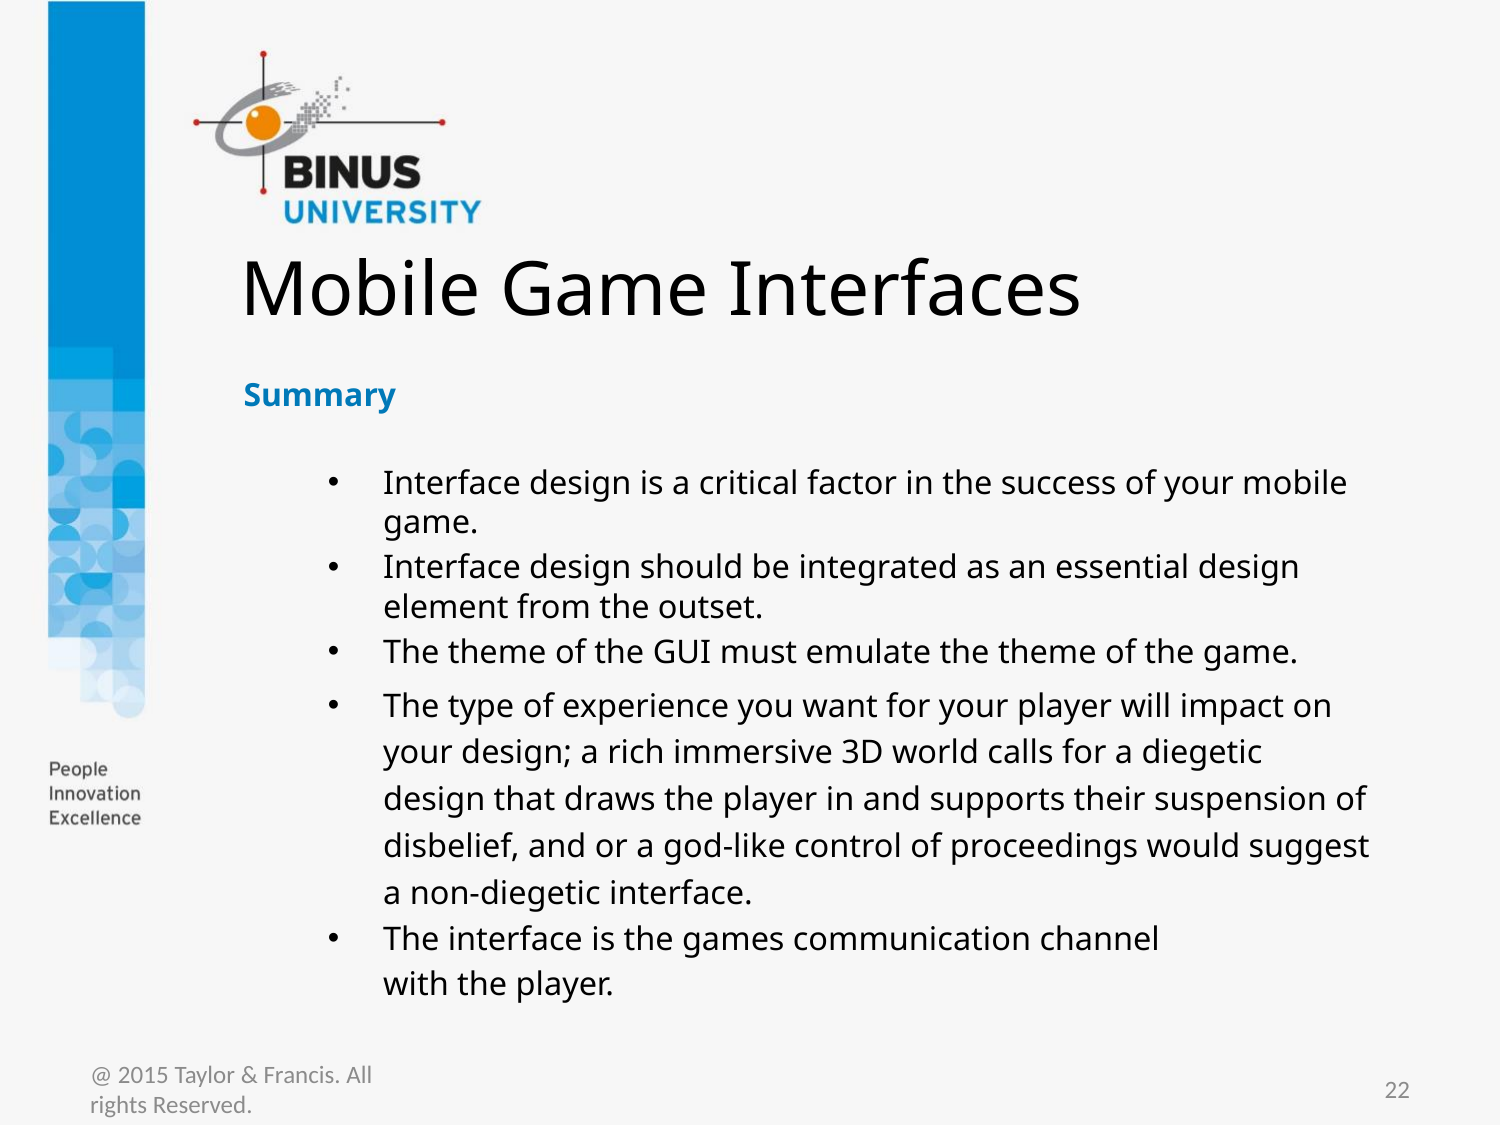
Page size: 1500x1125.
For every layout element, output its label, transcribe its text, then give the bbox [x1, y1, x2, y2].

list Mobile Game Interfaces [225, 233, 1363, 312]
list Interface design is a critical factor in the success of your mobile game. Interface design should be integrated as an essential design element from the outset. The theme of the GUI must emulate the theme of the game. The type of experience you want for your player will impact on your design; a rich immersive 3D world calls for a diegetic design that draws the player in and supports their suspension of disbelief, and or a god-like control of proceedings would suggest a non-diegetic interface. The interface is the games communication channel with the player. [312, 420, 1388, 1024]
slide_number @ 2015 Taylor & Francis. All rights Reserved. [75, 1058, 425, 1119]
slide_number 22 [1074, 1058, 1425, 1119]
title Summary [228, 367, 754, 421]
picture [0, 0, 1500, 845]
